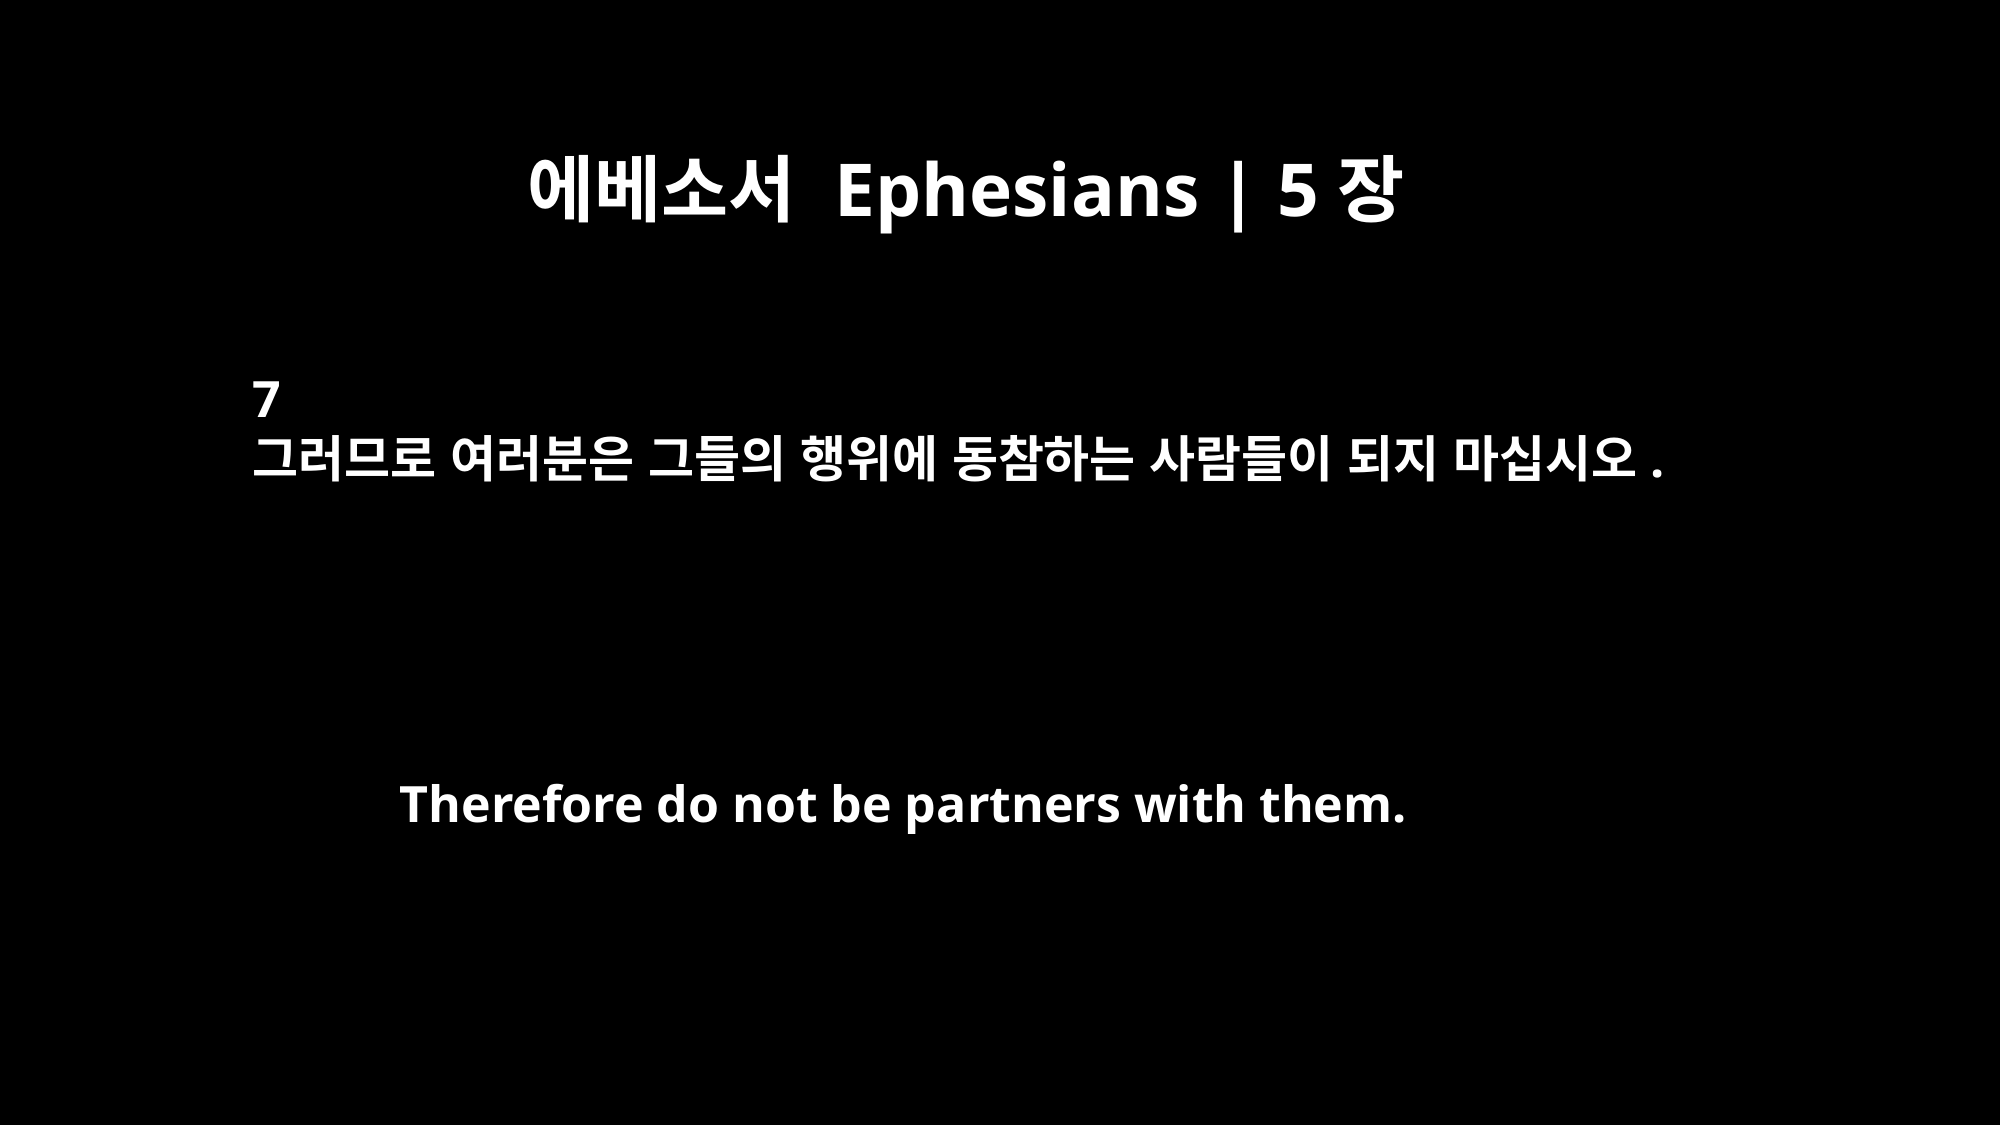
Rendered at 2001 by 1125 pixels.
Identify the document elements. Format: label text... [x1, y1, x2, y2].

text_box 7 그러므로 여러분은 그들의 행위에 동참하는 사람들이 되지 마십시오. [237, 359, 1680, 495]
text_box 에베소서 Ephesians | 5장 [512, 136, 1420, 239]
text_box Therefore do not be partners with them. [385, 764, 1423, 840]
